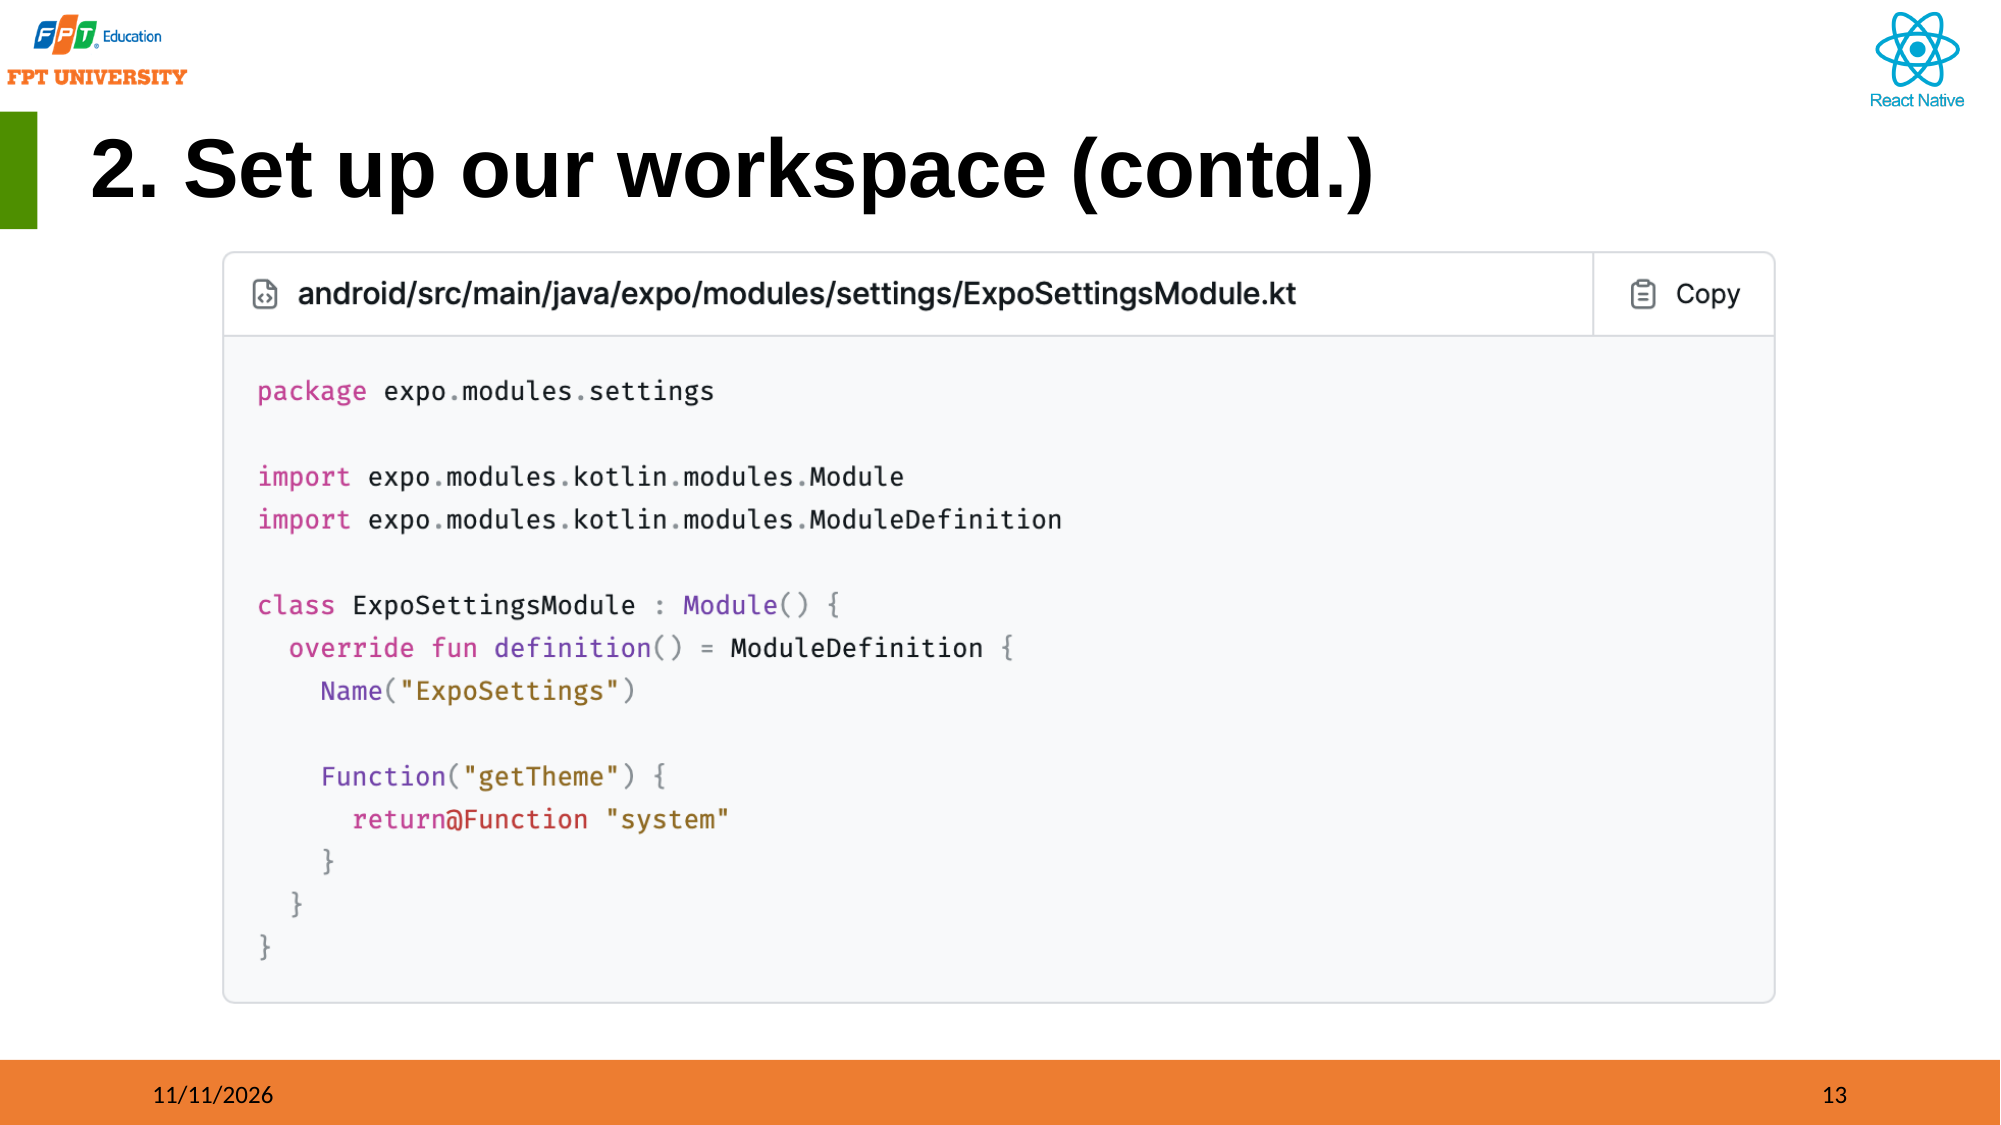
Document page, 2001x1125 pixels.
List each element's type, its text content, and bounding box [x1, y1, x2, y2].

picture [1839, 9, 1996, 112]
slide_number 13 [1412, 1063, 1863, 1124]
title 2. Set up our workspace (contd.) [37, 111, 1978, 230]
picture [212, 241, 1788, 1014]
picture [0, 0, 194, 95]
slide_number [137, 1063, 588, 1124]
